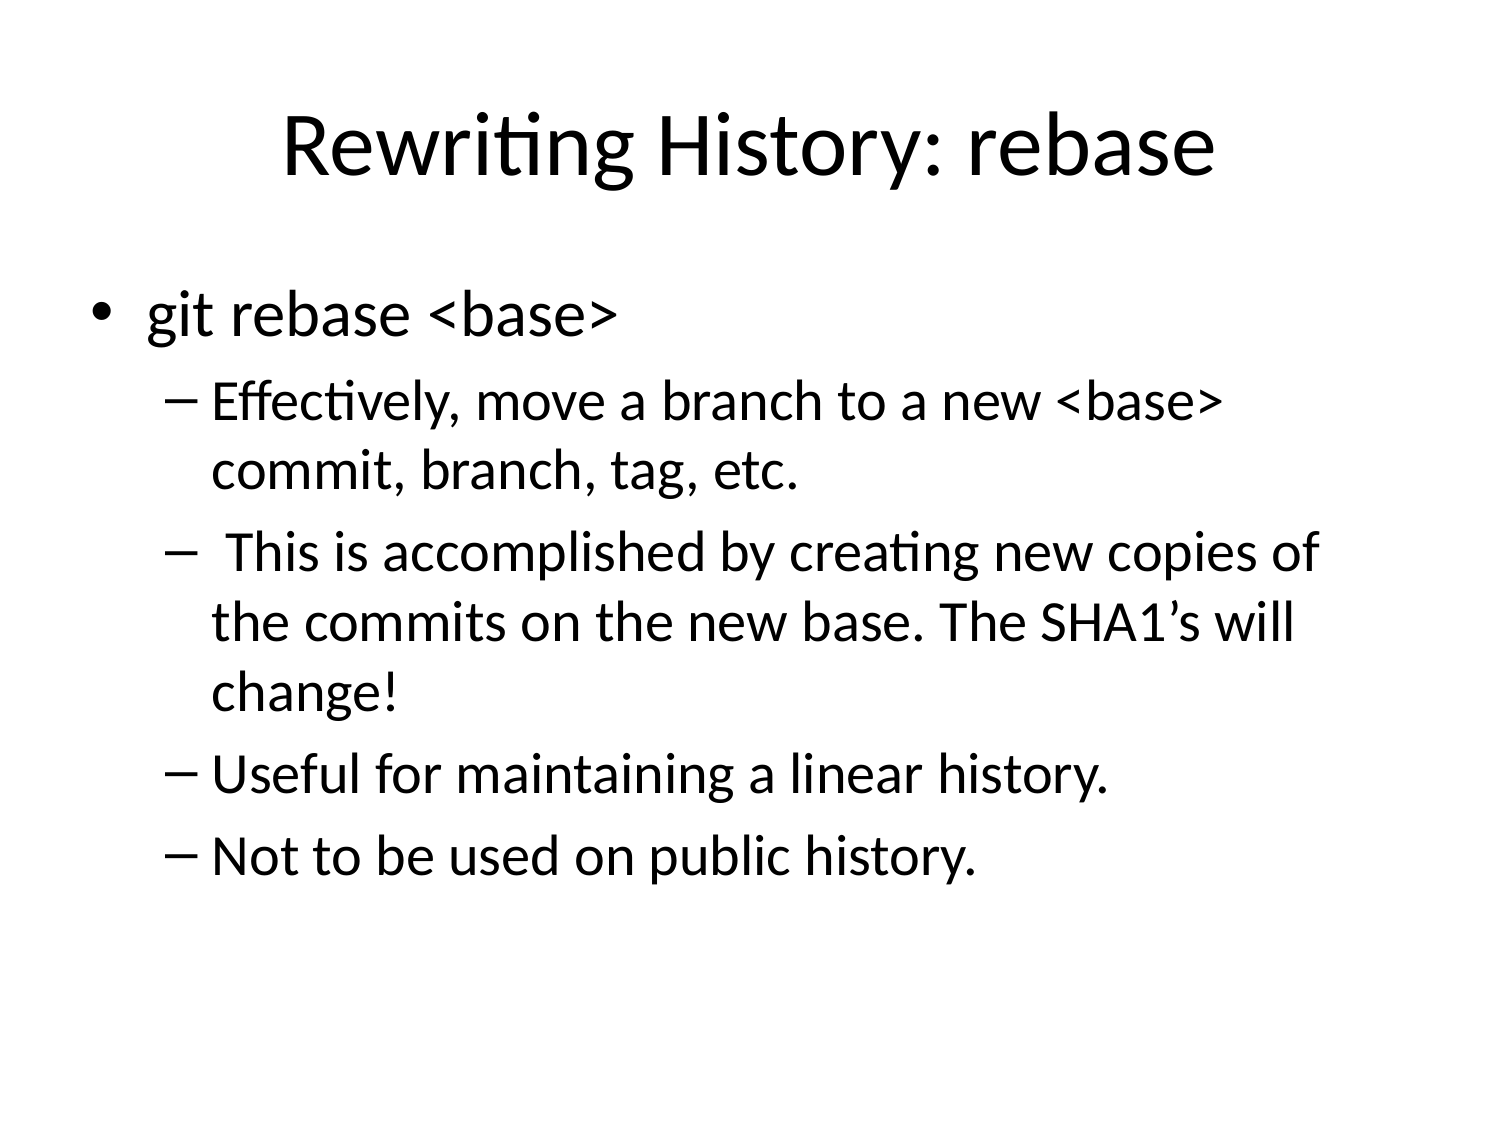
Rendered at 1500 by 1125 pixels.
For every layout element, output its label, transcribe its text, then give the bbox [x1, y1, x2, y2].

title Rewriting History: rebase [75, 45, 1425, 233]
list git rebase <base> Effectively, move a branch to a new <base> commit, branch, tag, etc. This is accomplished by creating new copies of the commits on the new base. The SHA1’s will change! Useful for maintaining a linear history. Not to be used on public history. [75, 262, 1425, 1005]
